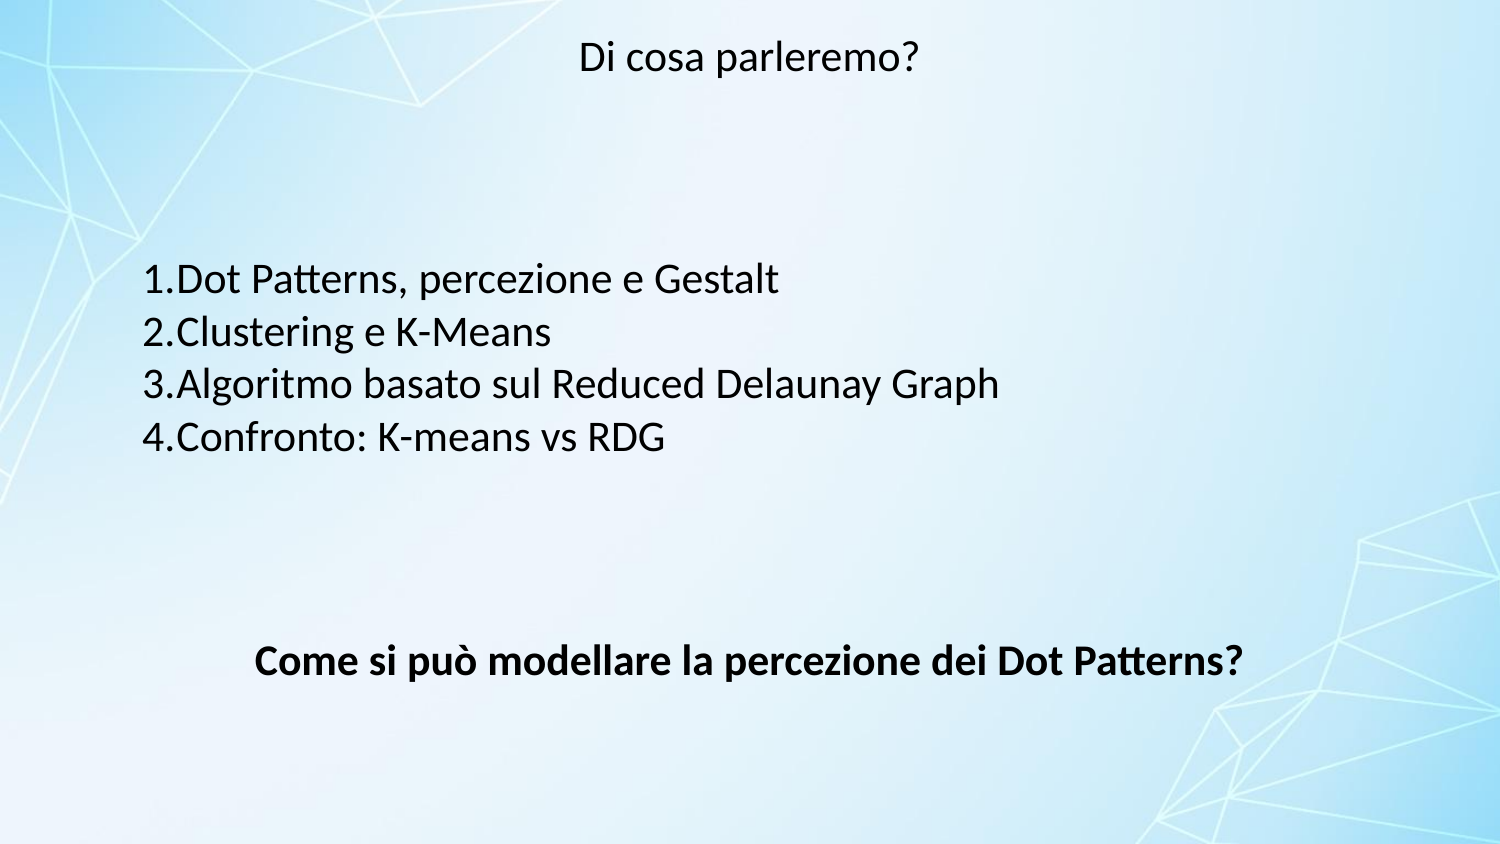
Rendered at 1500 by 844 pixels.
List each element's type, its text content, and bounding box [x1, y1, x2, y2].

text_box Come si può modellare la percezione dei Dot Patterns? [129, 625, 1371, 690]
text_box Dot Patterns, percezione e Gestalt Clustering e K-Means Algoritmo basato sul Reduced Delaunay Graph Confronto: K-means vs RDG [129, 244, 1371, 466]
picture [0, 0, 1500, 844]
text_box Di cosa parleremo? [566, 22, 934, 86]
